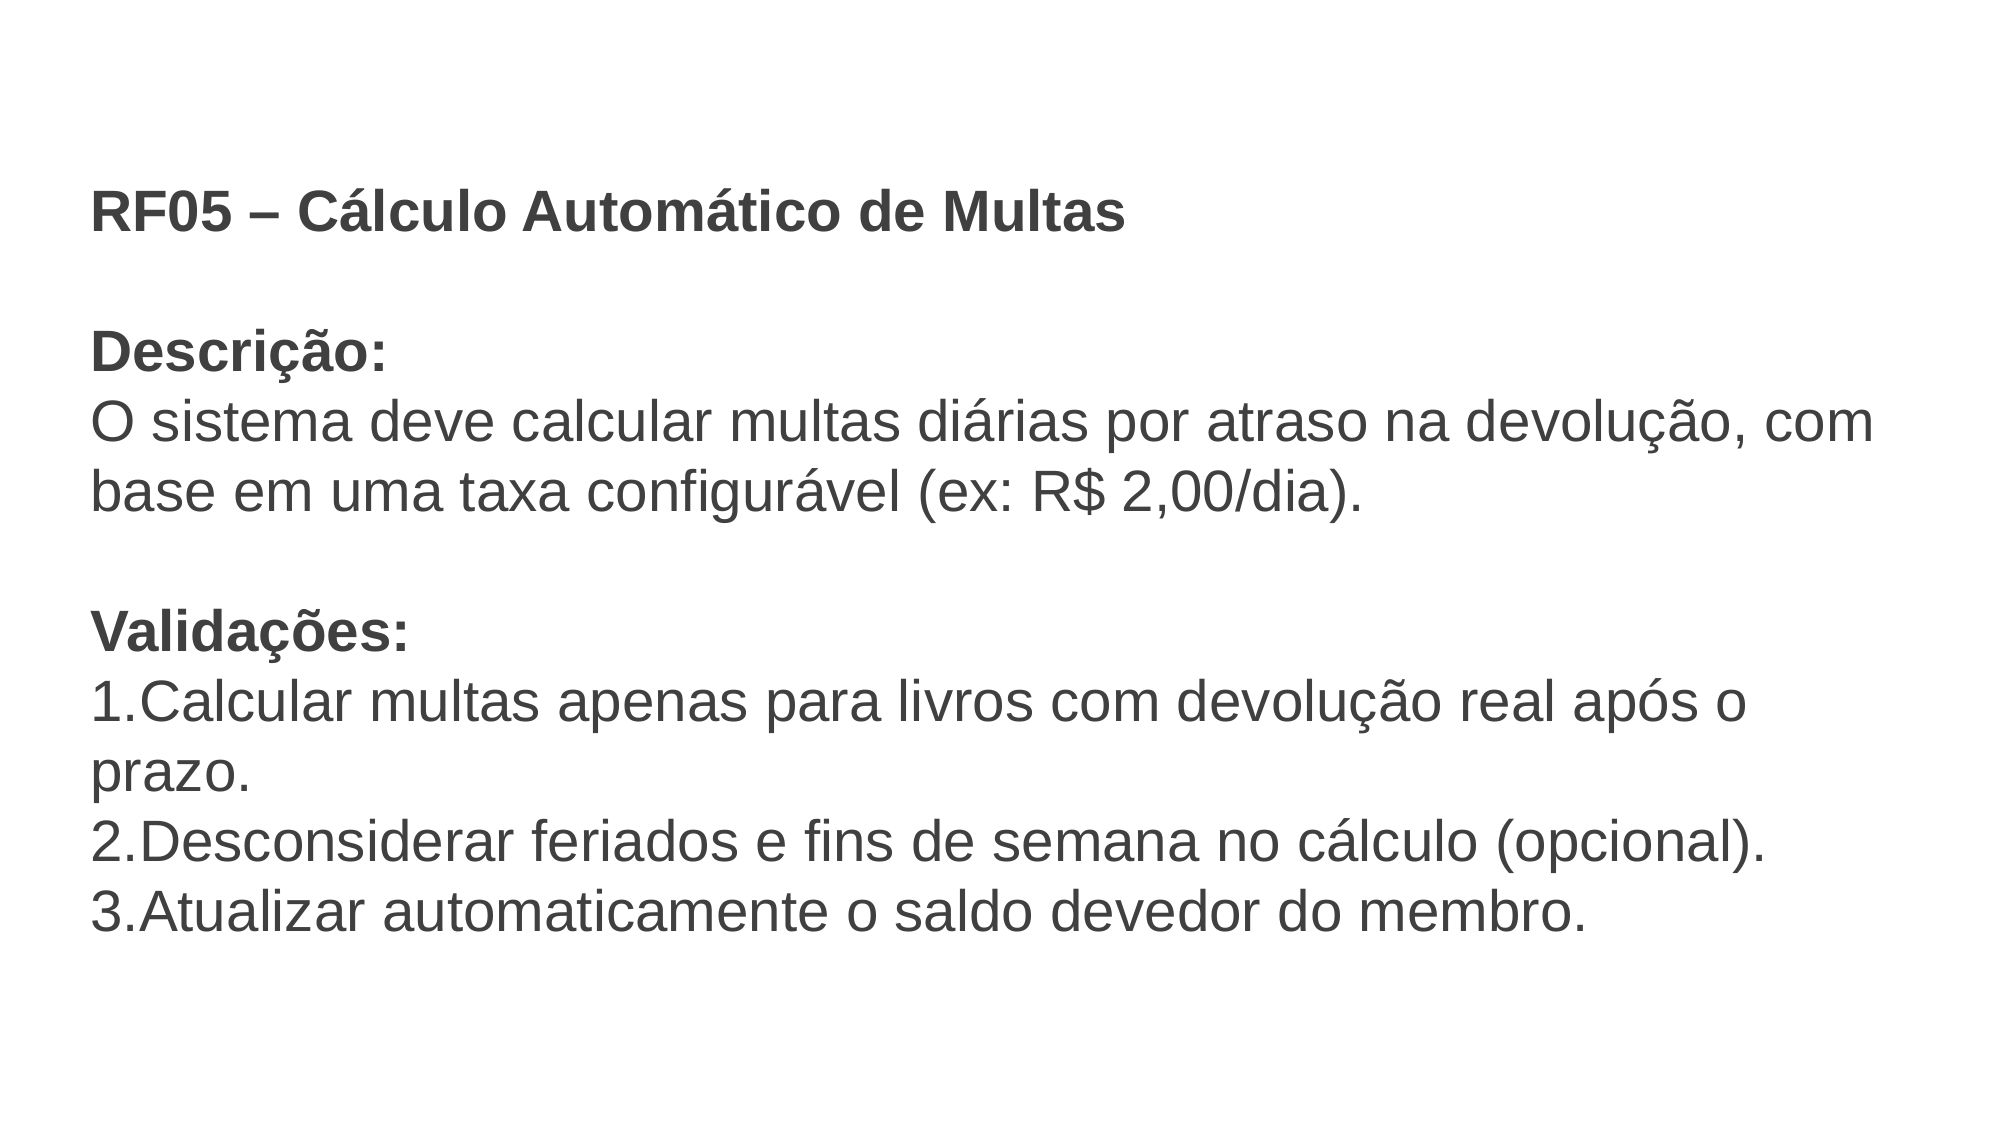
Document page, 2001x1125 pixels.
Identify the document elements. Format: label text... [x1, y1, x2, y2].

text_box RF05 – Cálculo Automático de Multas Descrição: O sistema deve calcular multas diárias por atraso na devolução, com base em uma taxa configurável (ex: R$ 2,00/dia). Validações: Calcular multas apenas para livros com devolução real após o prazo. Desconsiderar feriados e fins de semana no cálculo (opcional). Atualizar automaticamente o saldo devedor do membro. [75, 166, 1925, 951]
